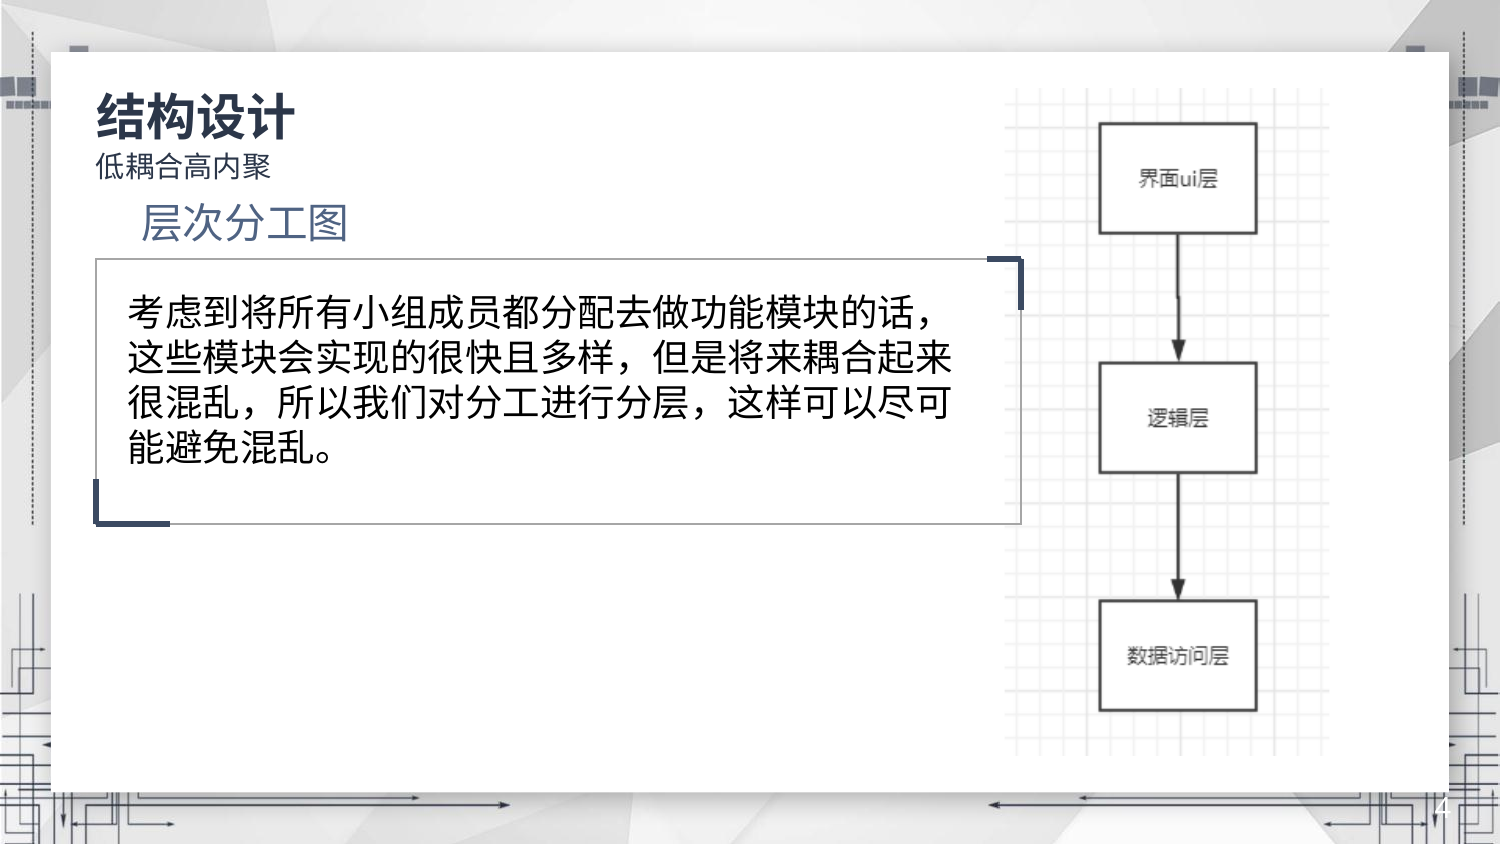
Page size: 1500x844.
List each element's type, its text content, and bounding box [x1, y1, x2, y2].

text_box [95, 88, 413, 190]
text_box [95, 258, 1022, 525]
text_box 层次分工图 [126, 190, 365, 255]
picture [0, 0, 1500, 844]
picture [1004, 88, 1330, 756]
text_box 4 [1391, 781, 1500, 832]
